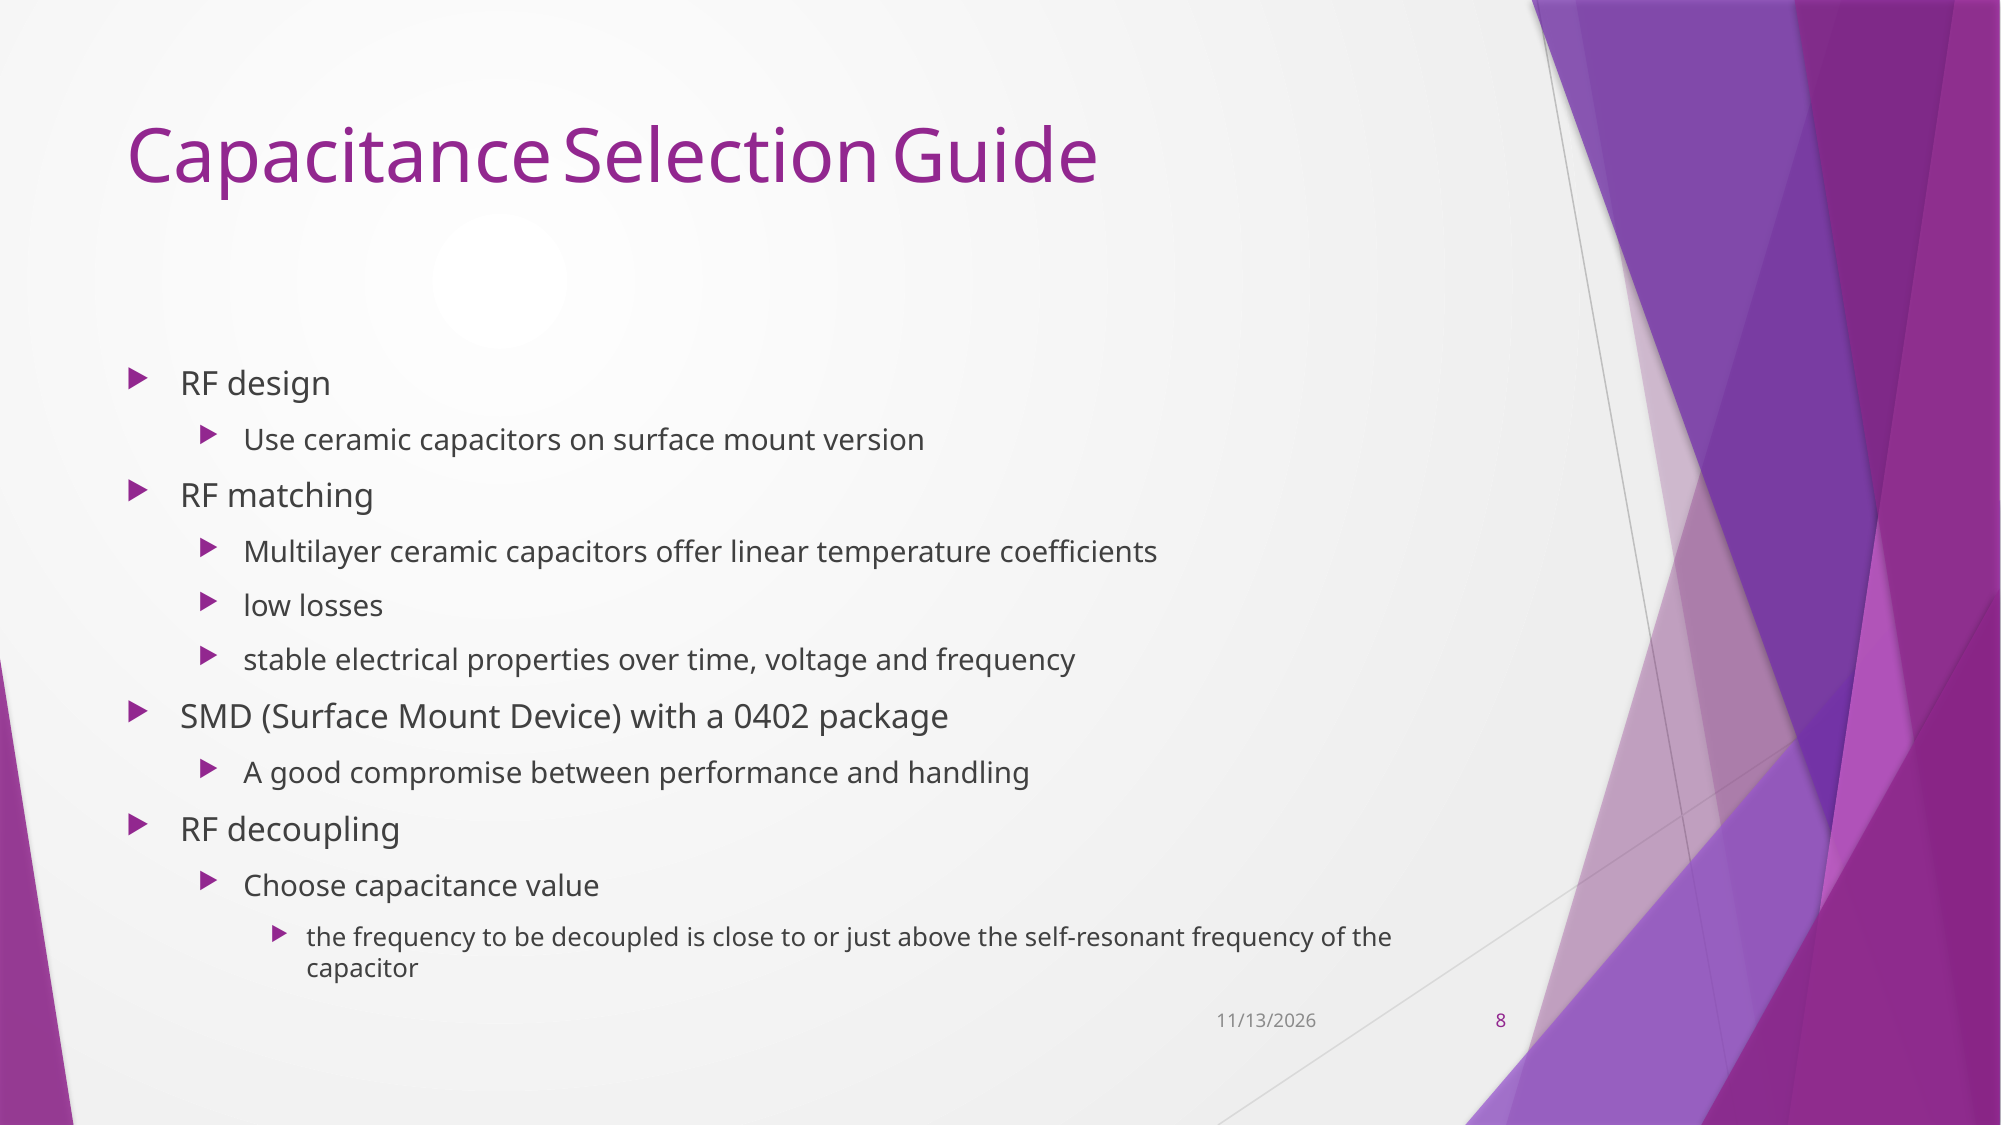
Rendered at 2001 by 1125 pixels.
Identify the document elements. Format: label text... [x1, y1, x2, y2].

title Capacitance Selection Guide [111, 99, 1522, 317]
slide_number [1181, 991, 1332, 1051]
slide_number 8 [1409, 991, 1522, 1051]
list RF design Use ceramic capacitors on surface mount version RF matching Multilayer ceramic capacitors offer linear temperature coefficients low losses stable electrical properties over time, voltage and frequency SMD (Surface Mount Device) with a 0402 package A good compromise between performance and handling RF decoupling Choose capacitance value the frequency to be decoupled is close to or just above the self-resonant frequency of the capacitor [111, 354, 1522, 992]
